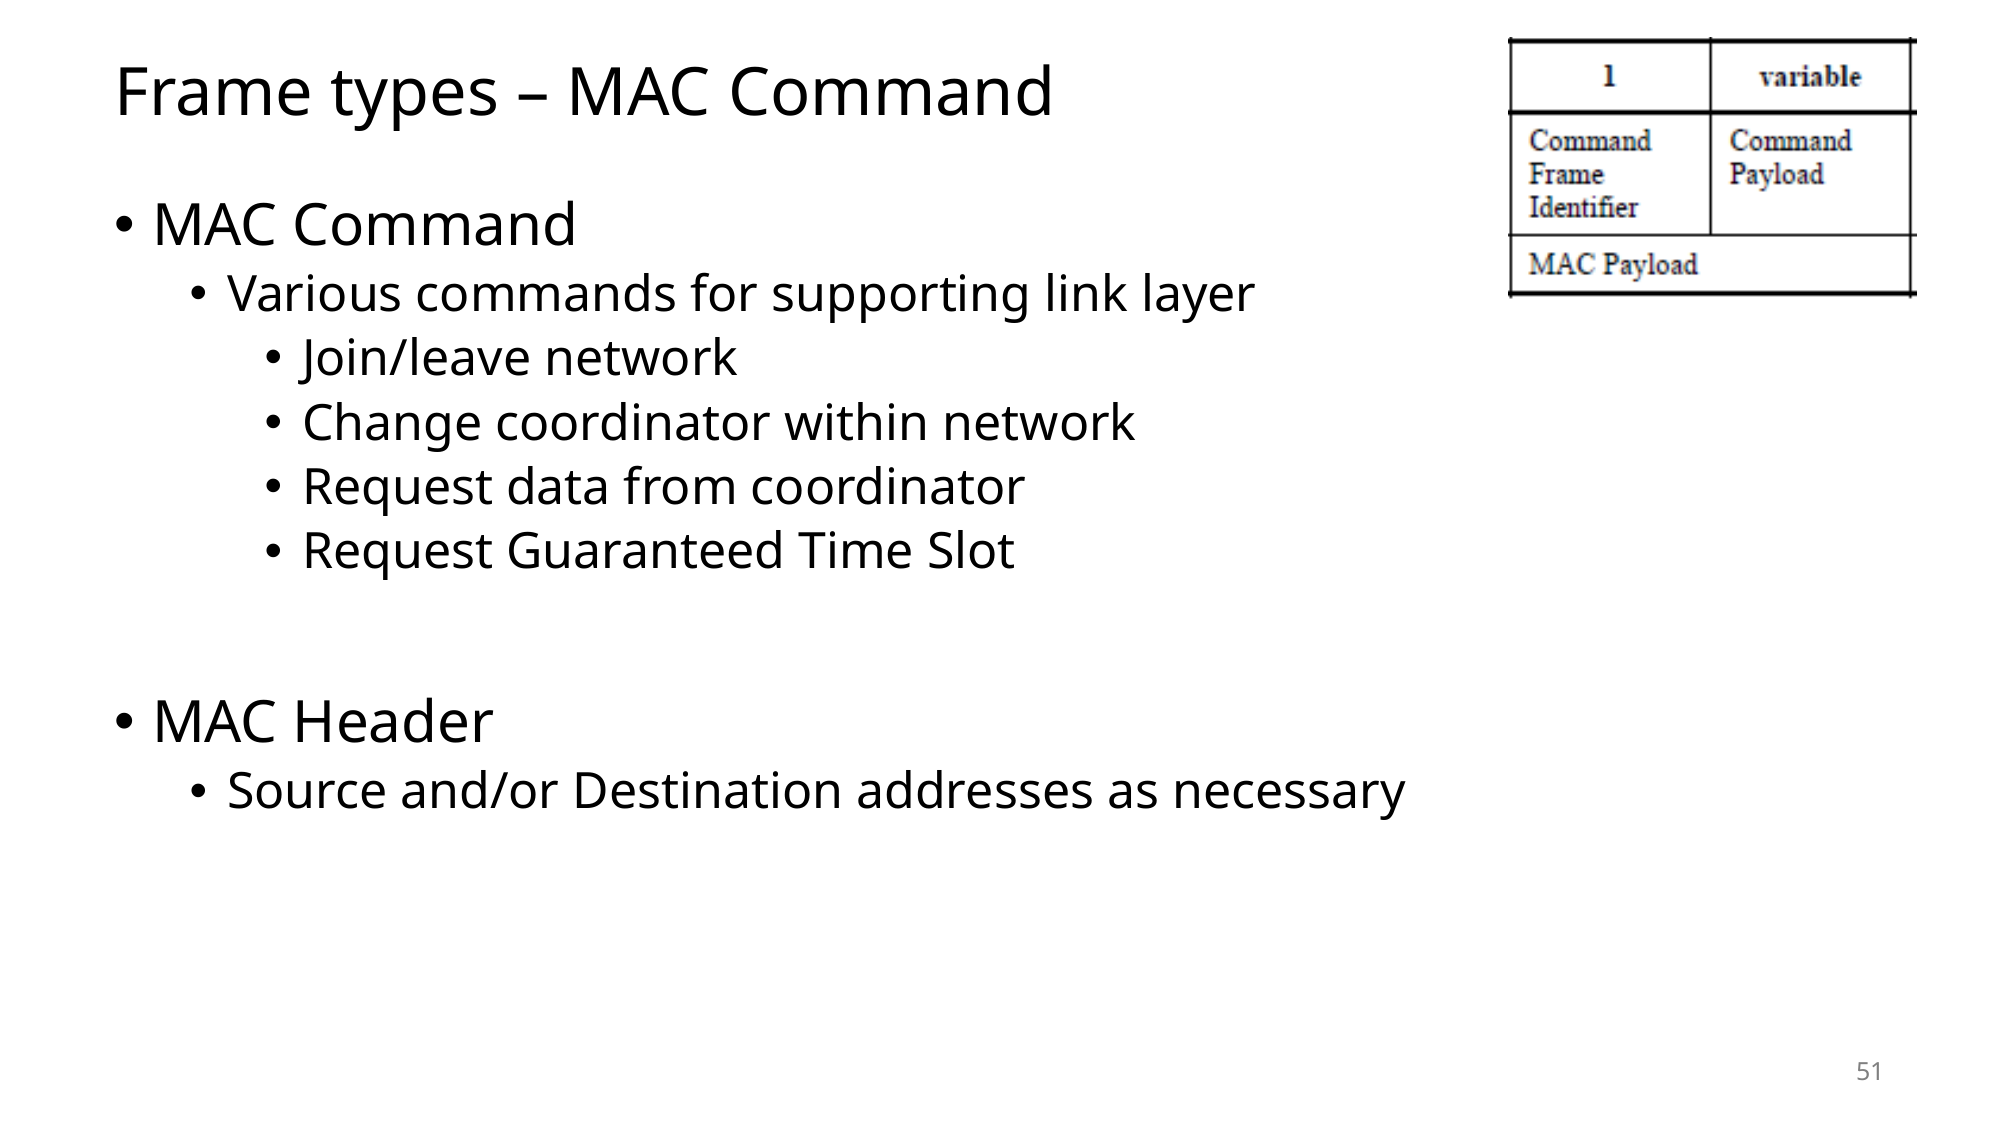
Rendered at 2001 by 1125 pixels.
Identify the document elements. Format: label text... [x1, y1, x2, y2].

title Frame types – MAC Command [99, 37, 1508, 150]
list MAC Command Various commands for supporting link layer Join/leave network Change coordinator within network Request data from coordinator Request Guaranteed Time Slot MAC Header Source and/or Destination addresses as necessary [99, 187, 1900, 1013]
slide_number 51 [1749, 1042, 1900, 1103]
picture [1508, 37, 1917, 306]
